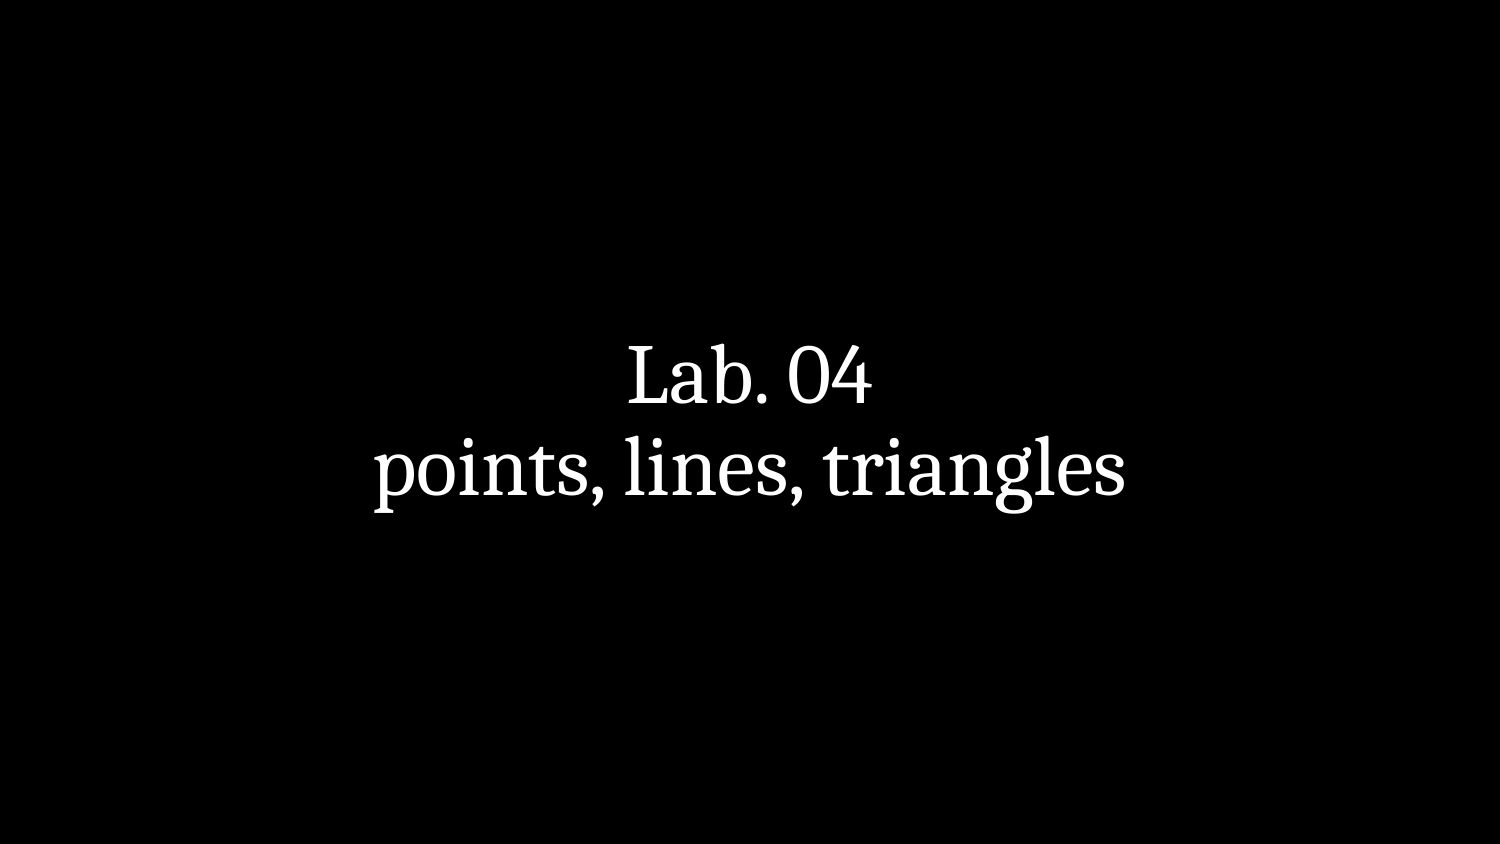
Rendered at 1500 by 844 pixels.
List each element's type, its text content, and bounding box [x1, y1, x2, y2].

title Lab. 04 points, lines, triangles [187, 321, 1313, 522]
